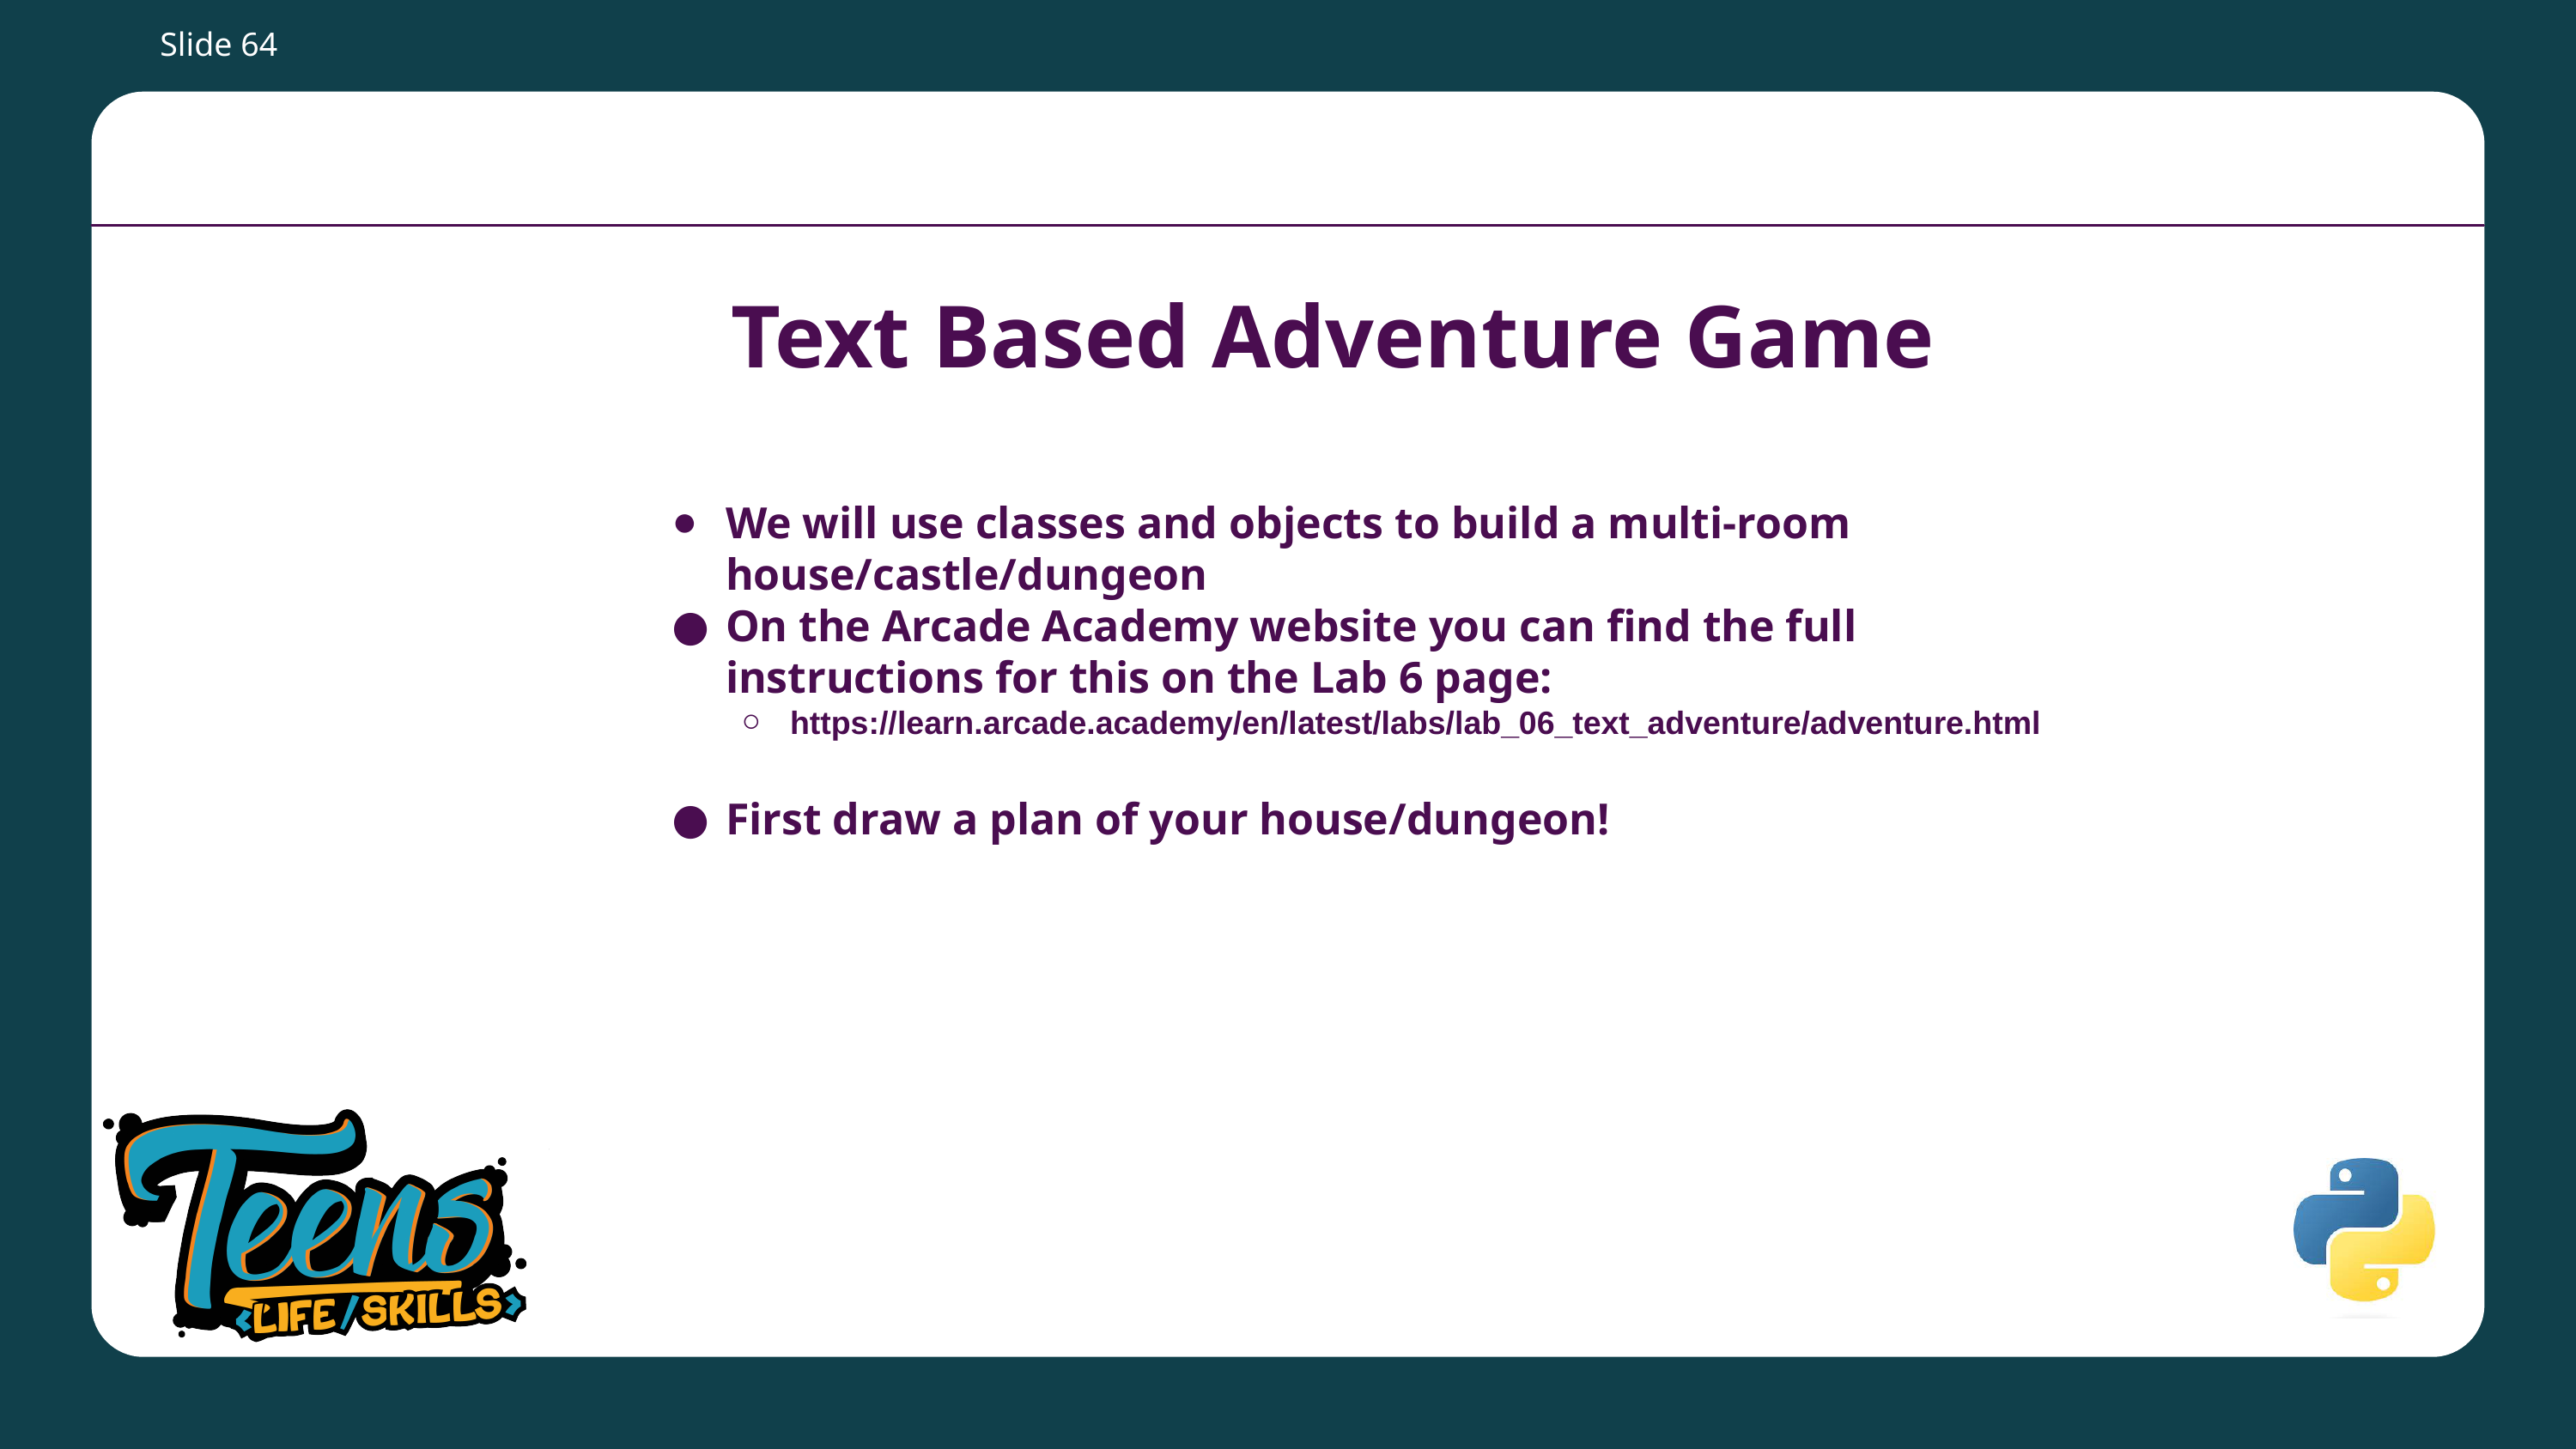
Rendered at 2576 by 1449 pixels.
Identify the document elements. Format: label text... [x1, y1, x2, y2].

title Text Based Adventure Game [693, 269, 1973, 482]
picture [2293, 1158, 2439, 1319]
picture [34, 923, 614, 1449]
text_box [2256, 84, 2445, 143]
slide_number Slide ‹#› [136, 0, 373, 92]
title We will use classes and objects to build a multi-room house/castle/dungeon On the Arcade Academy website you can find the full instructions for this on the Lab 6 page: https://learn.arcade.academy/en/latest/labs/lab_06_text_adventure/adventure.html First draw a plan of your house/dungeon! [648, 482, 2058, 857]
